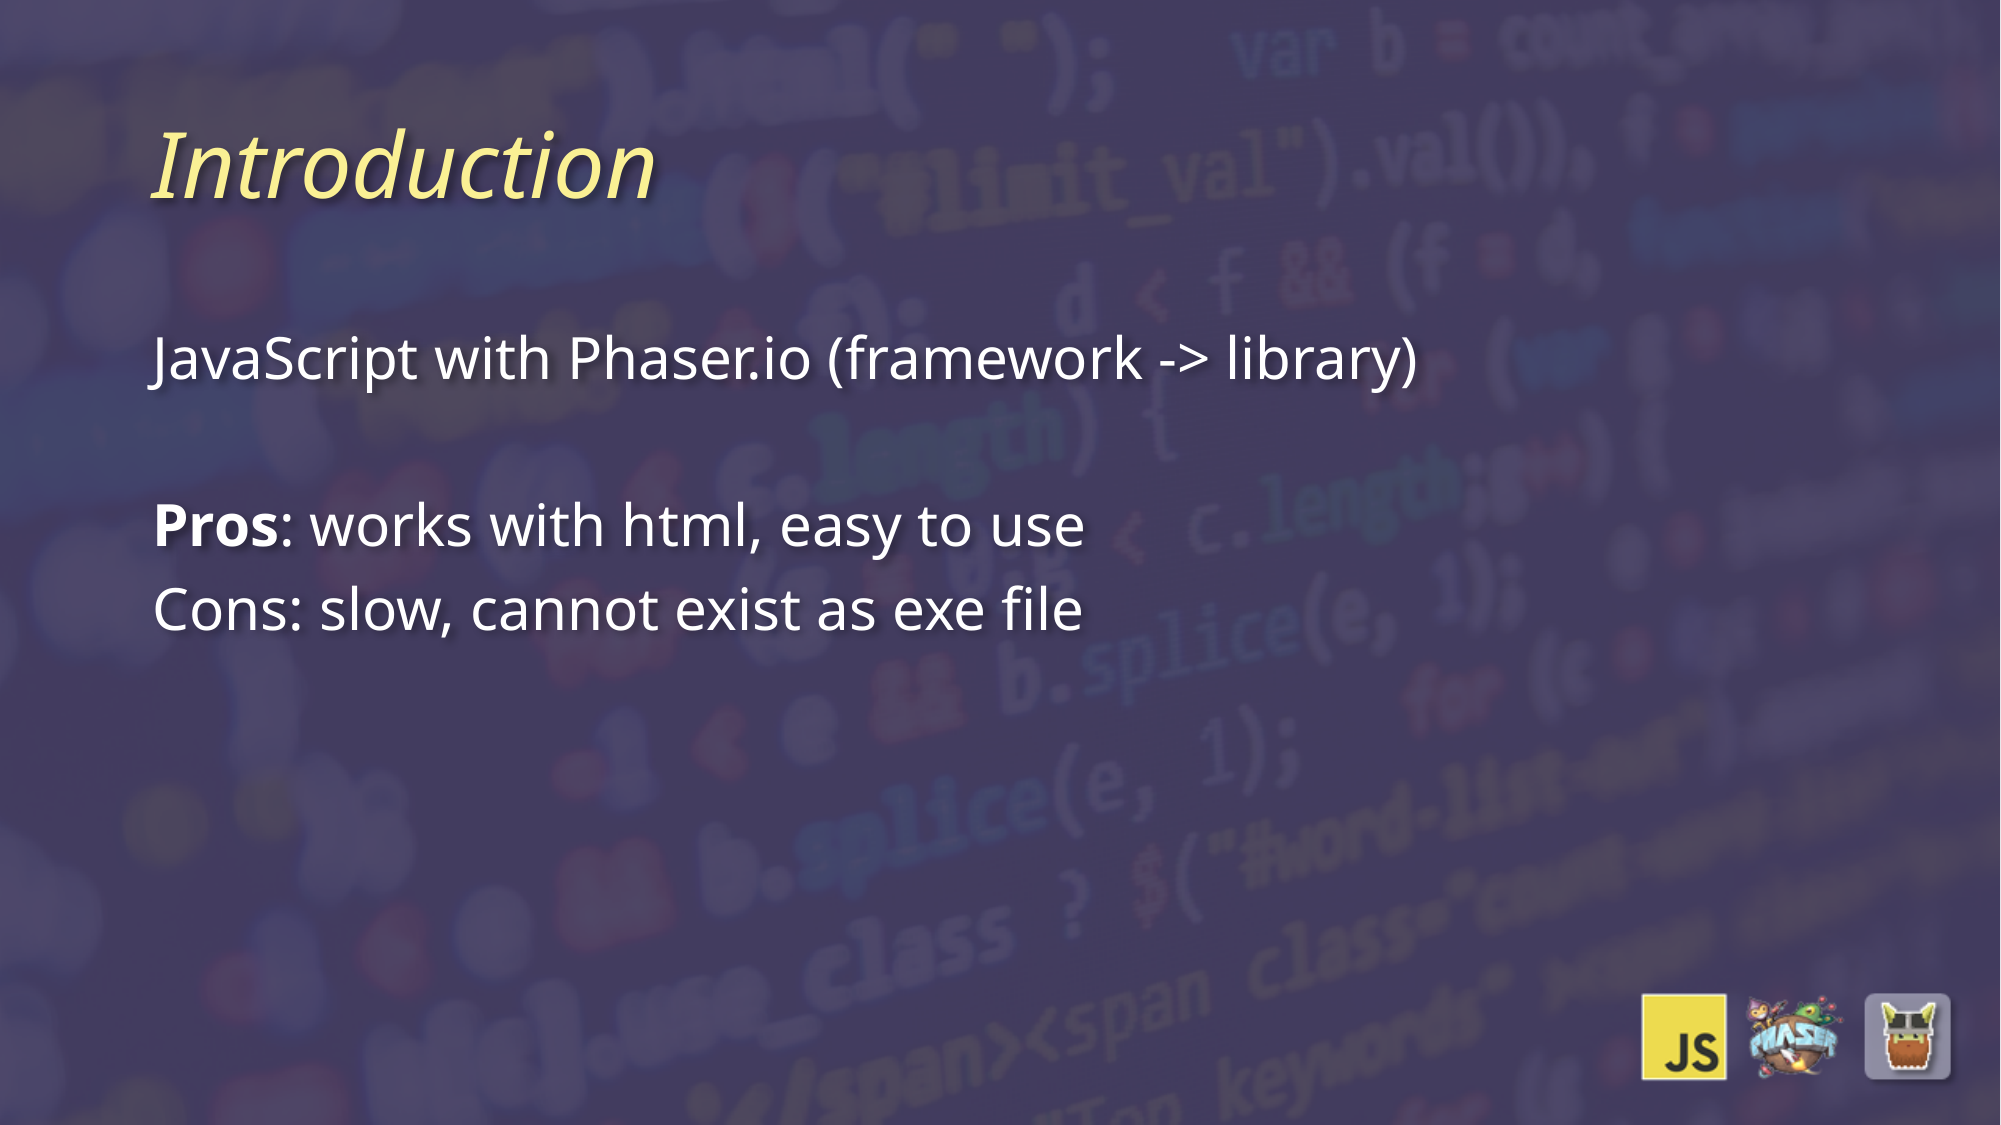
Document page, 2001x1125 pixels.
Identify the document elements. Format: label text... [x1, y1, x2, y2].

list JavaScript with Phaser.io (framework -> library) Pros: works with html, easy to use Cons: slow, cannot exist as exe file [137, 299, 1863, 1014]
title Introduction [137, 59, 1863, 278]
picture [0, 0, 2001, 1125]
